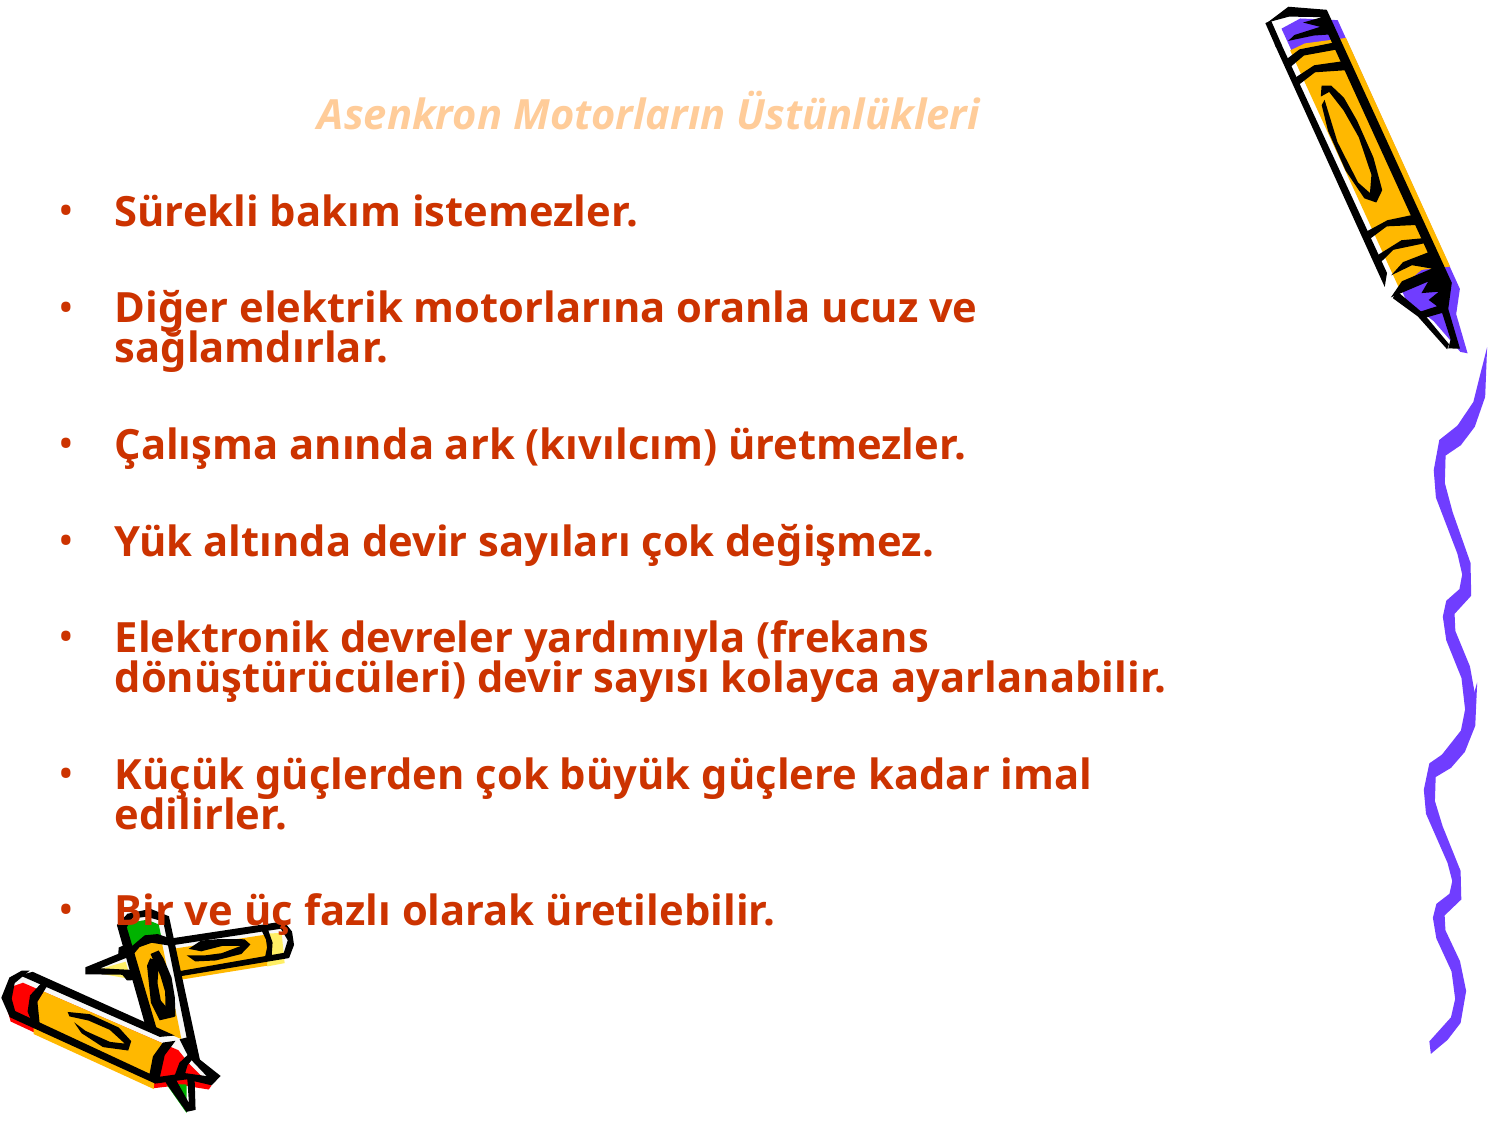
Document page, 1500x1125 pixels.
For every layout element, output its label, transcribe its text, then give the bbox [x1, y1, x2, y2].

list Asenkron Motorların Üstünlükleri Sürekli bakım istemezler. Diğer elektrik motorlarına oranla ucuz ve sağlamdırlar. Çalışma anında ark (kıvılcım) üretmezler. Yük altında devir sayıları çok değişmez. Elektronik devreler yardımıyla (frekans dönüştürücüleri) devir sayısı kolayca ayarlanabilir. Küçük güçlerden çok büyük güçlere kadar imal edilirler. Bir ve üç fazlı olarak üretilebilir. [43, 90, 1255, 1083]
